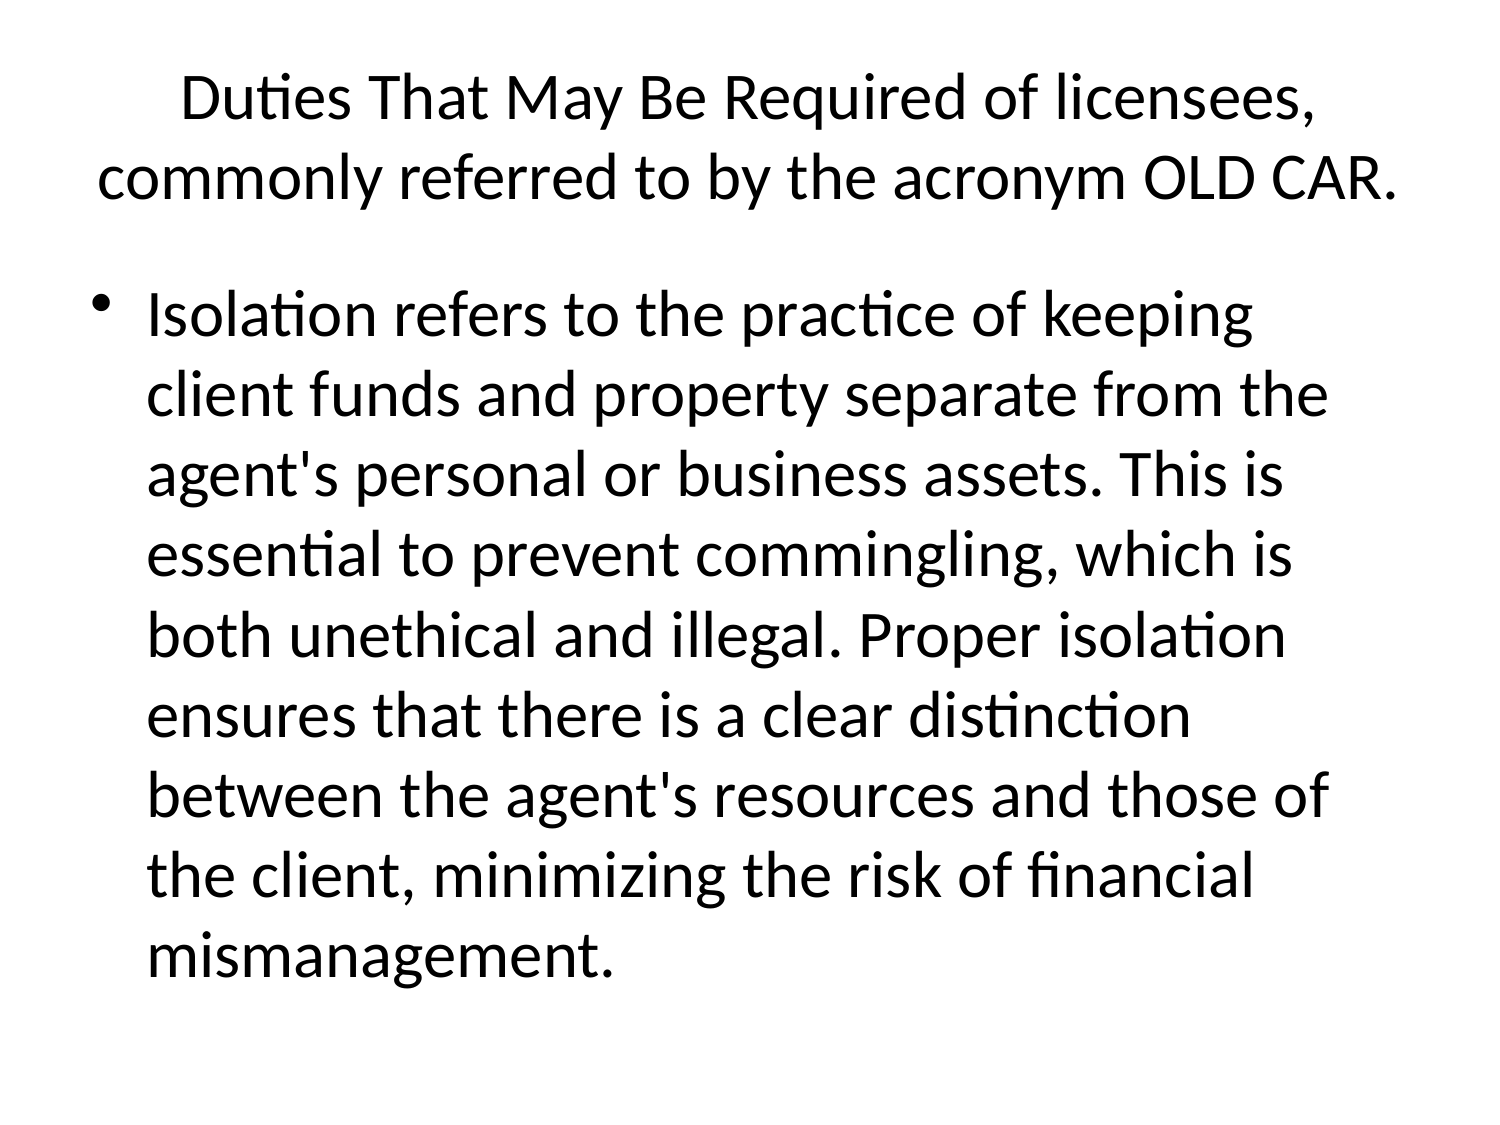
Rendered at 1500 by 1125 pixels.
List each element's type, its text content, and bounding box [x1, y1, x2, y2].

title Duties That May Be Required of licensees, commonly referred to by the acronym OLD CAR. [75, 45, 1425, 233]
list Isolation refers to the practice of keeping client funds and property separate from the agent's personal or business assets. This is essential to prevent commingling, which is both unethical and illegal. Proper isolation ensures that there is a clear distinction between the agent's resources and those of the client, minimizing the risk of financial mismanagement. [75, 262, 1425, 1005]
